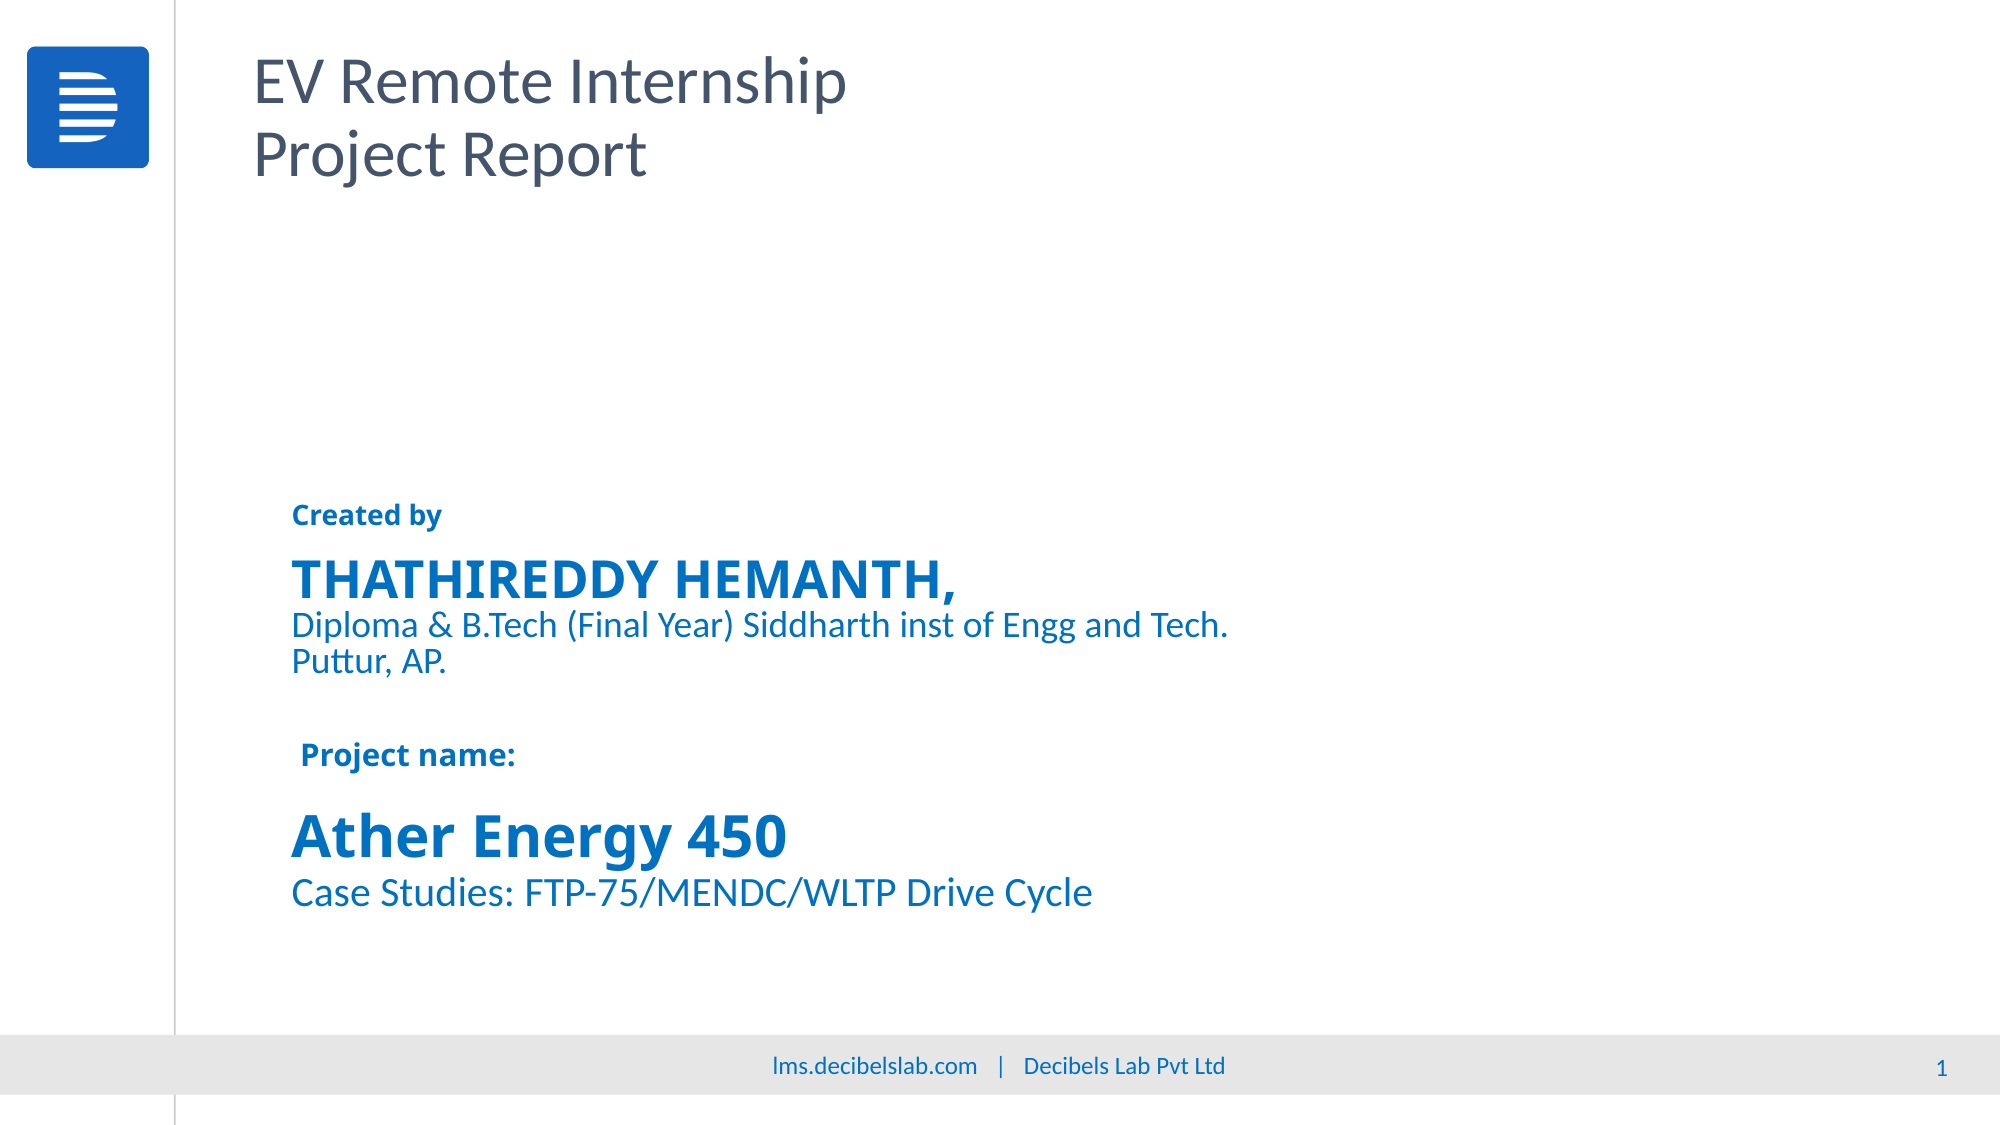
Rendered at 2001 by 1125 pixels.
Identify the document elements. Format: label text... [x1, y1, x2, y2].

text_box Created by THATHIREDDY HEMANTH, Diploma & B.Tech (Final Year) Siddharth inst of Engg and Tech. Puttur, AP. [291, 496, 1301, 707]
title EV Remote Internship Project Report [238, 32, 1687, 205]
text_box Project name: Ather Energy 450 Case Studies: FTP-75/MENDC/WLTP Drive Cycle [291, 732, 1301, 943]
footer lms.decibelslab.com | Decibels Lab Pvt Ltd [0, 1034, 2000, 1095]
text_box [266, 471, 1276, 682]
slide_number ‹#› [1513, 1037, 1964, 1097]
picture [24, 43, 152, 171]
